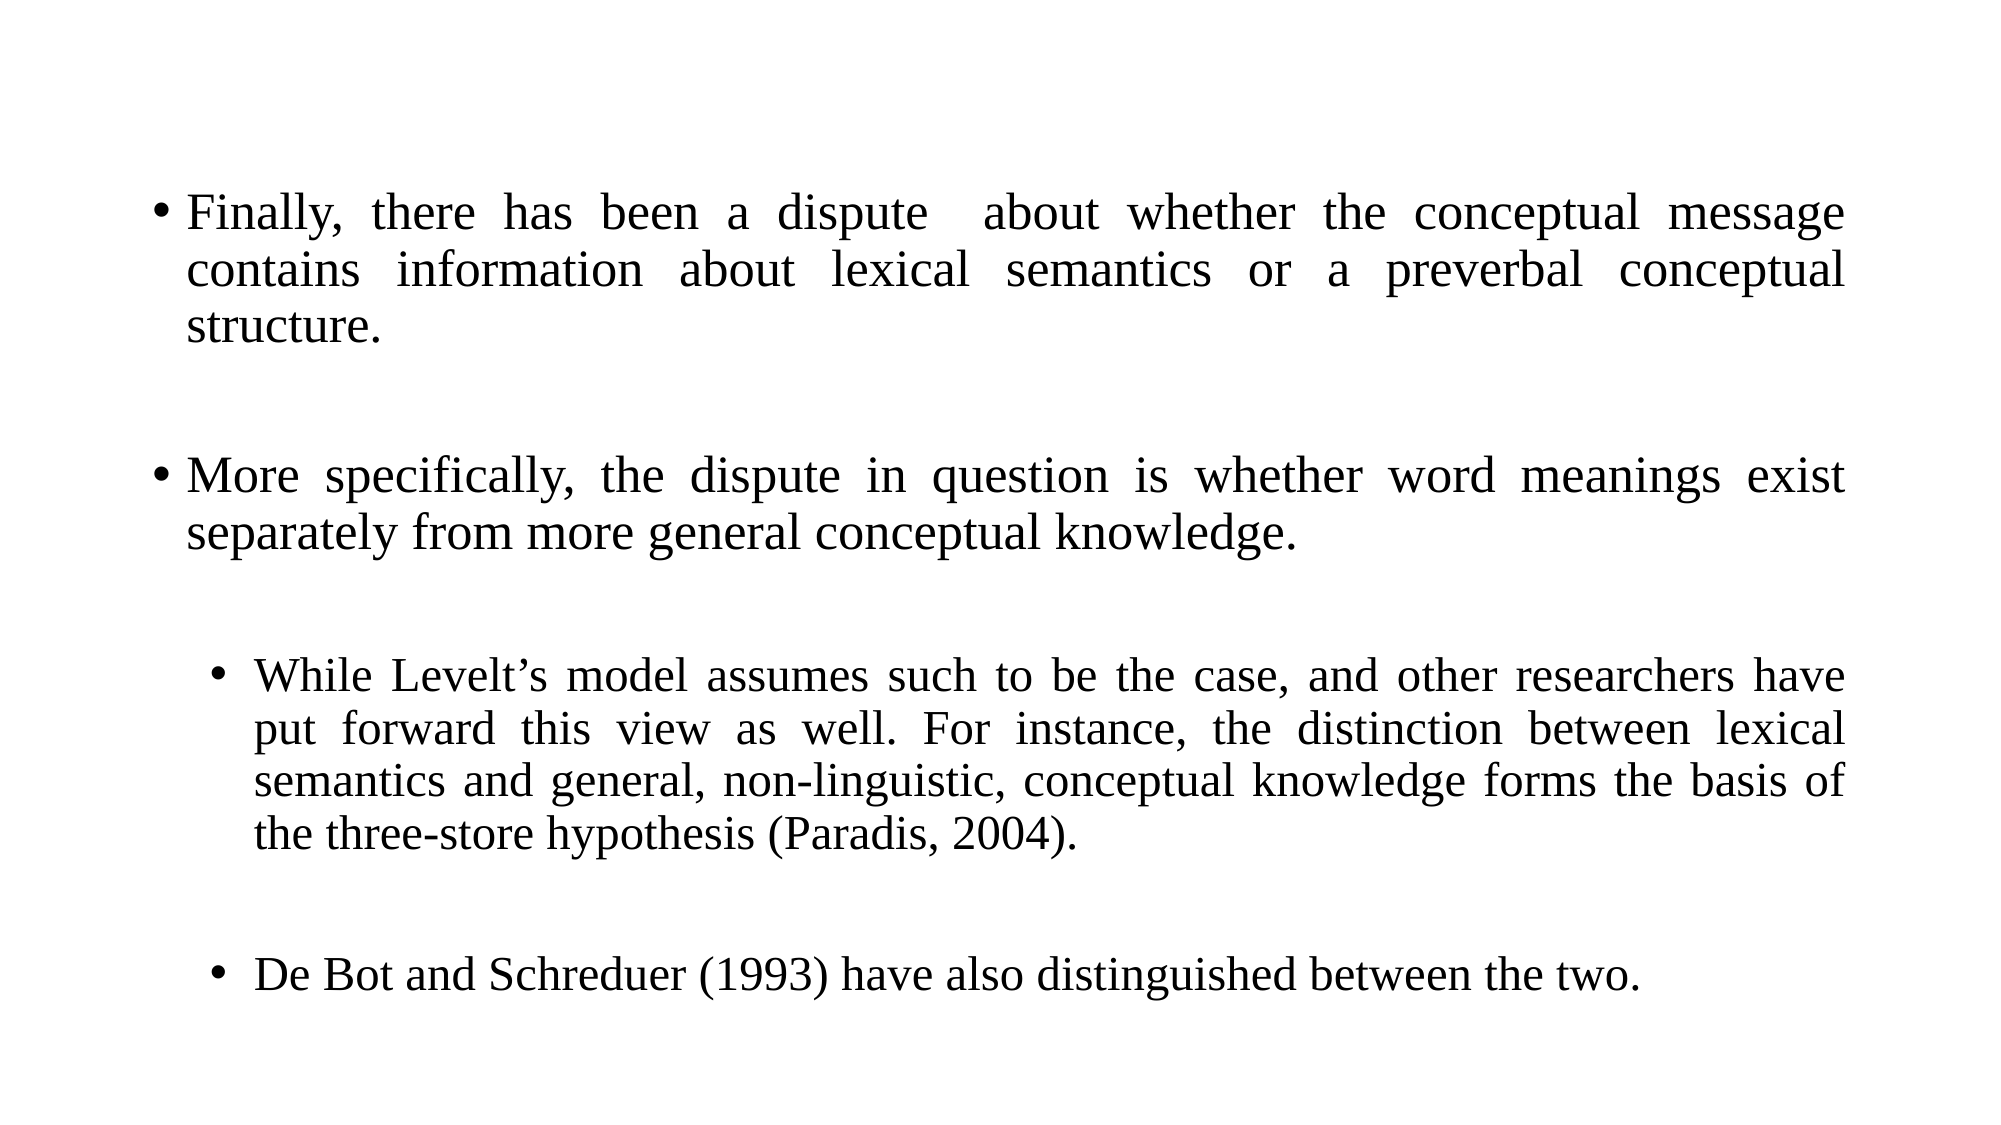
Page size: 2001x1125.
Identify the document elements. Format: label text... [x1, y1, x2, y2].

list Finally, there has been a dispute about whether the conceptual message contains information about lexical semantics or a preverbal conceptual structure. More specifically, the dispute in question is whether word meanings exist separately from more general conceptual knowledge. While Levelt’s model assumes such to be the case, and other researchers have put forward this view as well. For instance, the distinction between lexical semantics and general, non-linguistic, conceptual knowledge forms the basis of the three-store hypothesis (Paradis, 2004). De Bot and Schreduer (1993) have also distinguished between the two. [137, 95, 1863, 1014]
